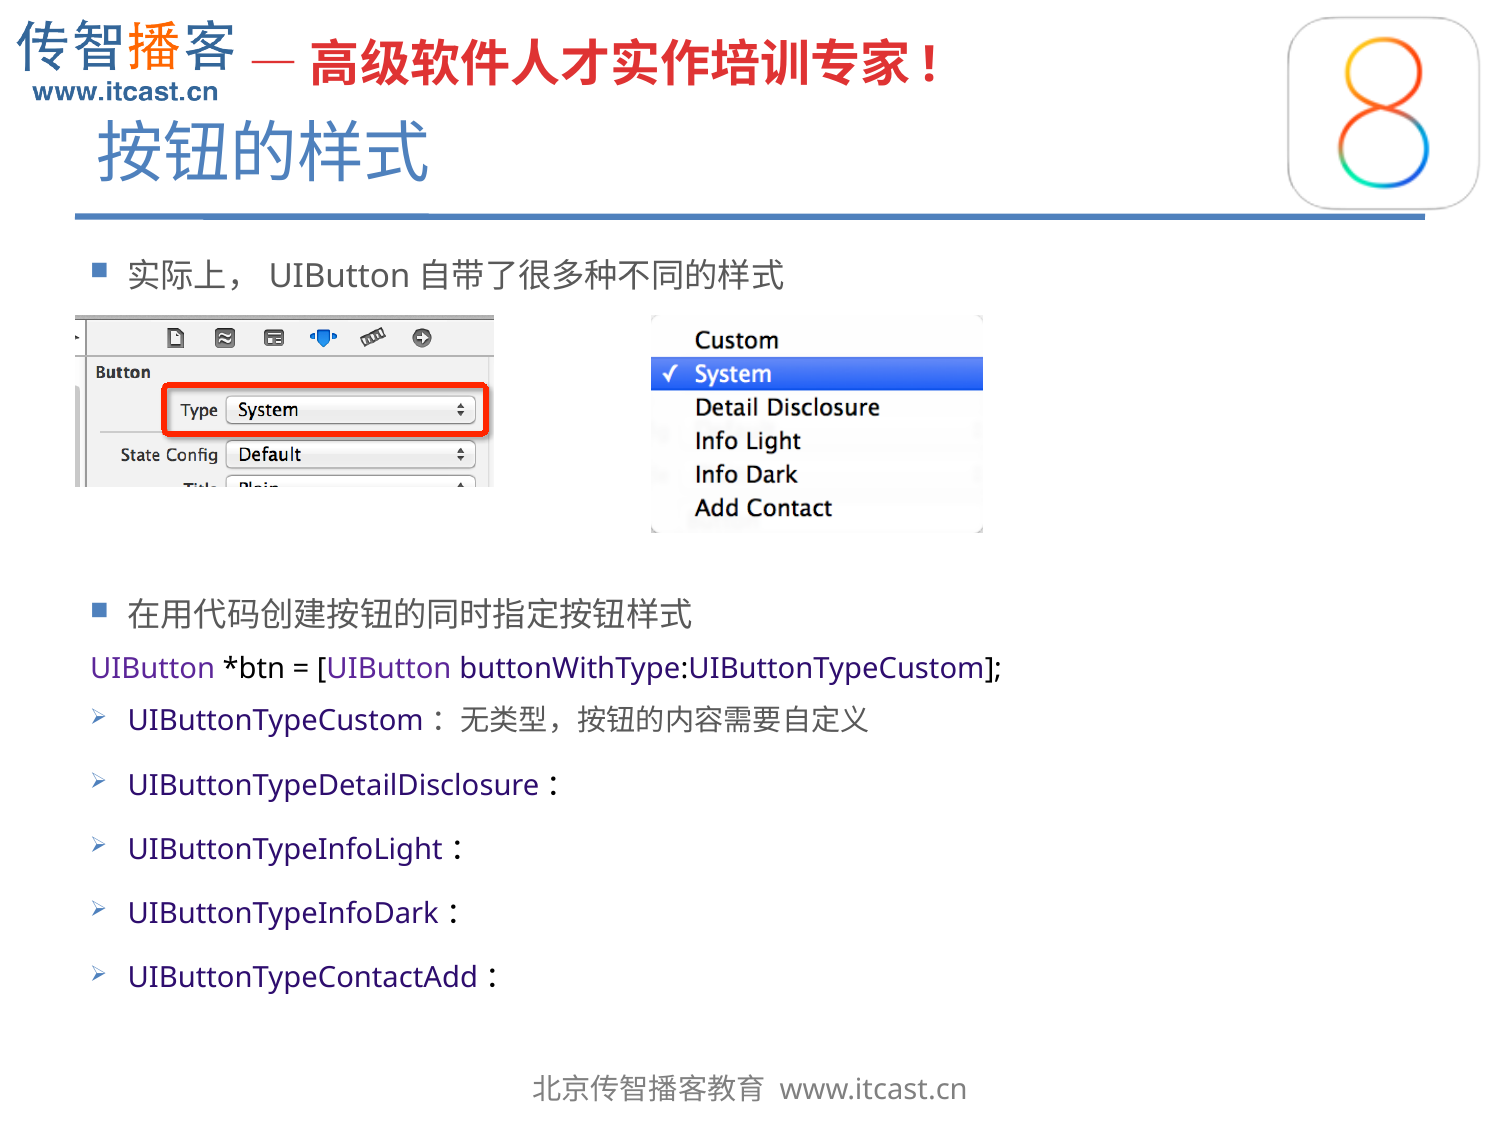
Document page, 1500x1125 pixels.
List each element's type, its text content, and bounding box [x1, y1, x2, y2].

picture [650, 315, 983, 534]
title 按钮的样式 [81, 102, 1416, 238]
list 实际上，UIButton自带了很多种不同的样式 在用代码创建按钮的同时指定按钮样式 UIButton *btn = [UIButton buttonWithType:UIButtonTypeCustom]; UIButtonTypeCustom：无类型，按钮的内容需要自定义 UIButtonTypeDetailDisclosure： UIButtonTypeInfoLight： UIButtonTypeInfoDark： UIButtonTypeContactAdd： [75, 246, 1425, 1031]
picture [16, 19, 234, 101]
picture [1270, 0, 1497, 227]
picture [74, 315, 495, 488]
